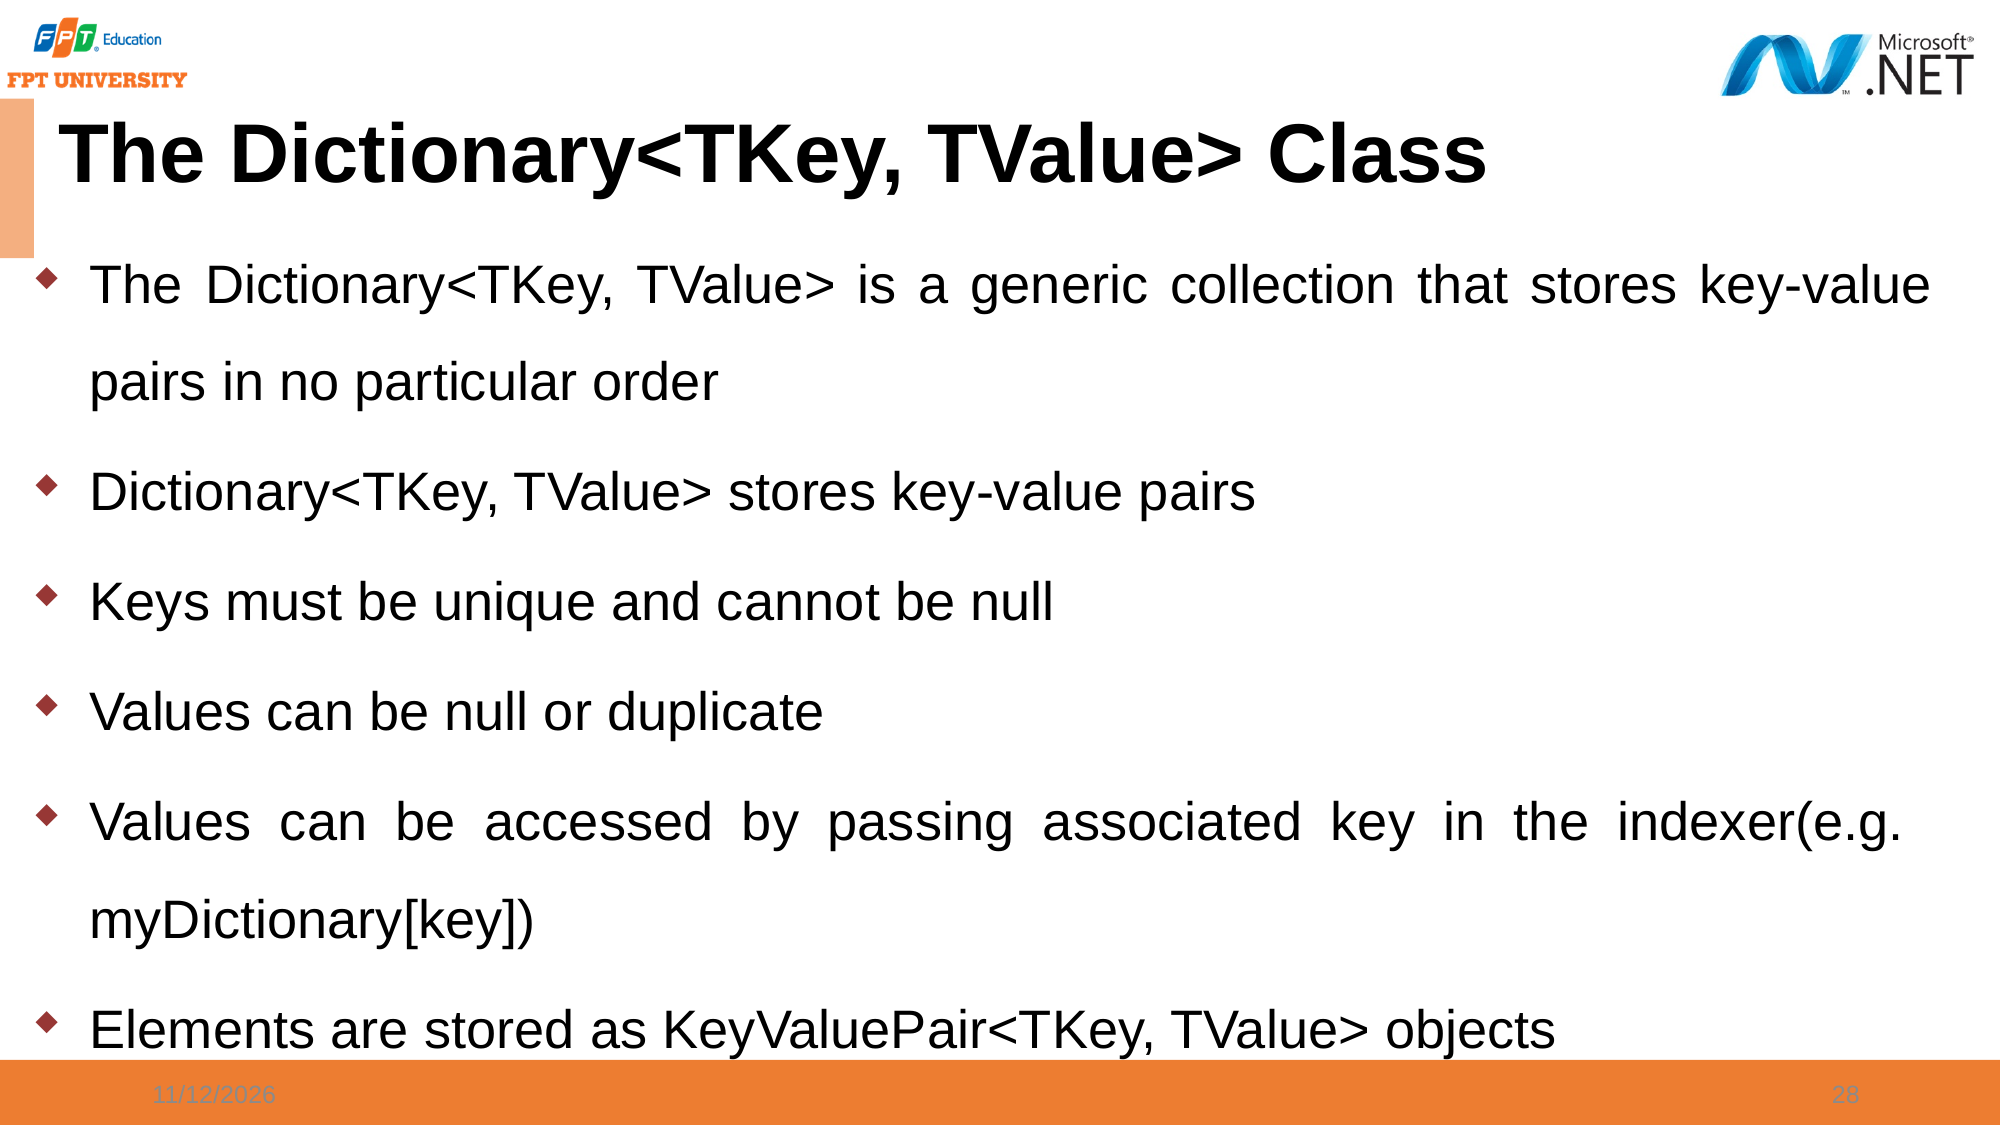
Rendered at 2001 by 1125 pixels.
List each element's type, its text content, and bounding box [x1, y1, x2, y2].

picture [1685, 0, 2001, 129]
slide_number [137, 1067, 588, 1123]
title The Dictionary<TKey, TValue> Class [43, 118, 1891, 200]
slide_number 28 [1424, 1067, 1875, 1123]
text_box The Dictionary<TKey, TValue> is a generic collection that stores key-value pairs in no particular order Dictionary<TKey, TValue> stores key-value pairs Keys must be unique and cannot be null Values can be null or duplicate Values can be accessed by passing associated key in the indexer(e.g. myDictionary[key]) Elements are stored as KeyValuePair<TKey, TValue> objects [18, 209, 1952, 1067]
picture [0, 3, 194, 98]
